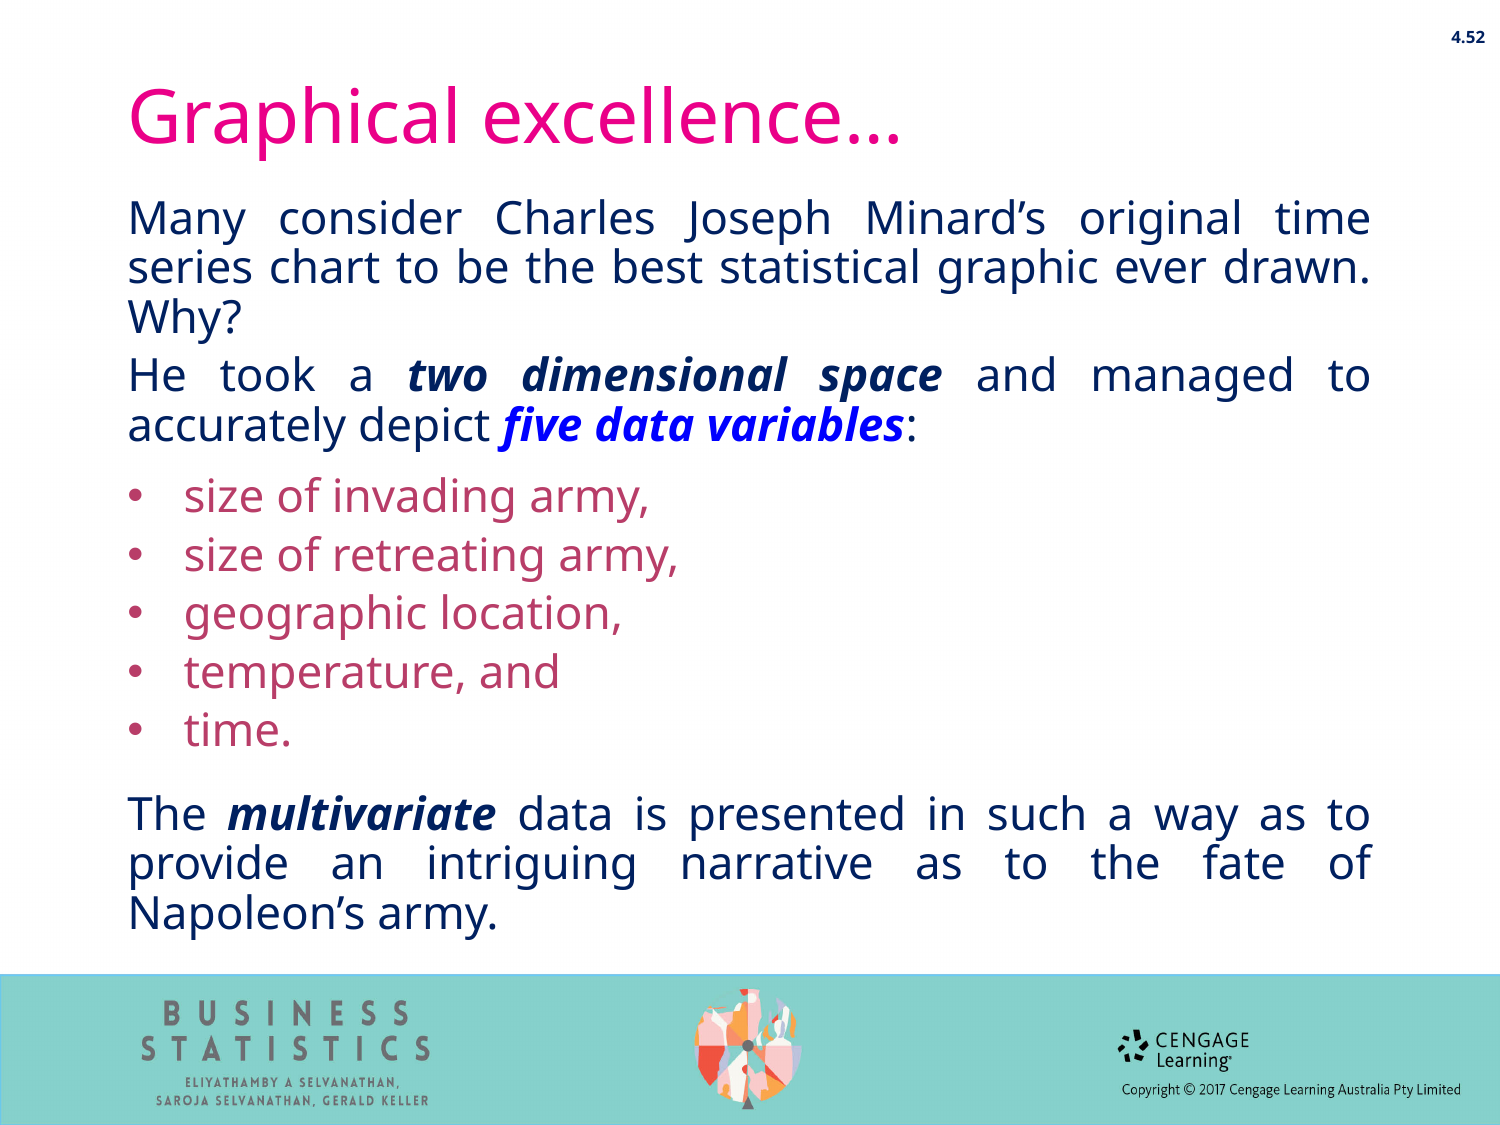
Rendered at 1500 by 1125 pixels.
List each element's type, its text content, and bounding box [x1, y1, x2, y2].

text_box 4.52 [1387, 0, 1500, 60]
title Graphical excellence… [112, 54, 1447, 173]
list Many consider Charles Joseph Minard’s original time series chart to be the best statistical graphic ever drawn. Why? He took a two dimensional space and managed to accurately depict five data variables: size of invading army, size of retreating army, geographic location, temperature, and time. The multivariate data is presented in such a way as to provide an intriguing narrative as to the fate of Napoleon’s army. [112, 187, 1388, 944]
picture [0, 0, 1500, 1125]
